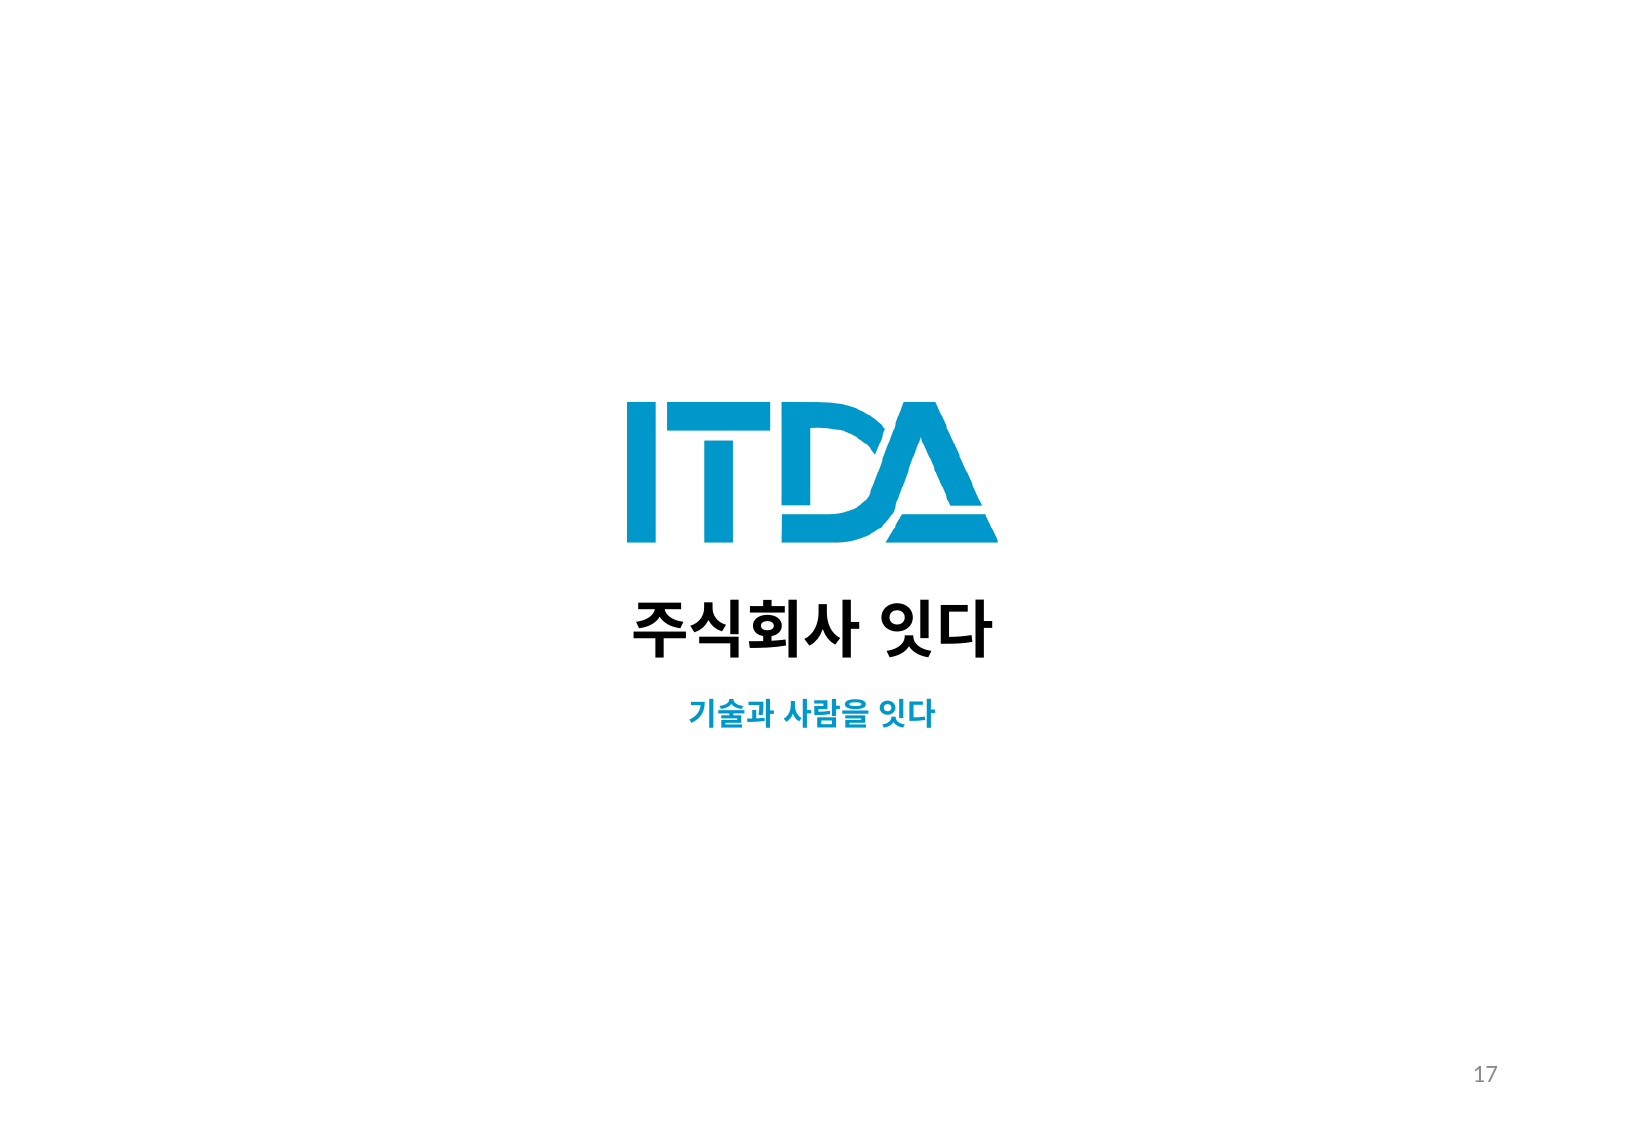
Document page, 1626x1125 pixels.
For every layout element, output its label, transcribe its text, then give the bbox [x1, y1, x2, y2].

slide_number 17 [1147, 1042, 1514, 1103]
text_box 주식회사 잇다 [122, 582, 1503, 672]
picture [847, 401, 998, 543]
picture [656, 401, 903, 543]
text_box 기술과 사람을 잇다 [349, 686, 1276, 739]
